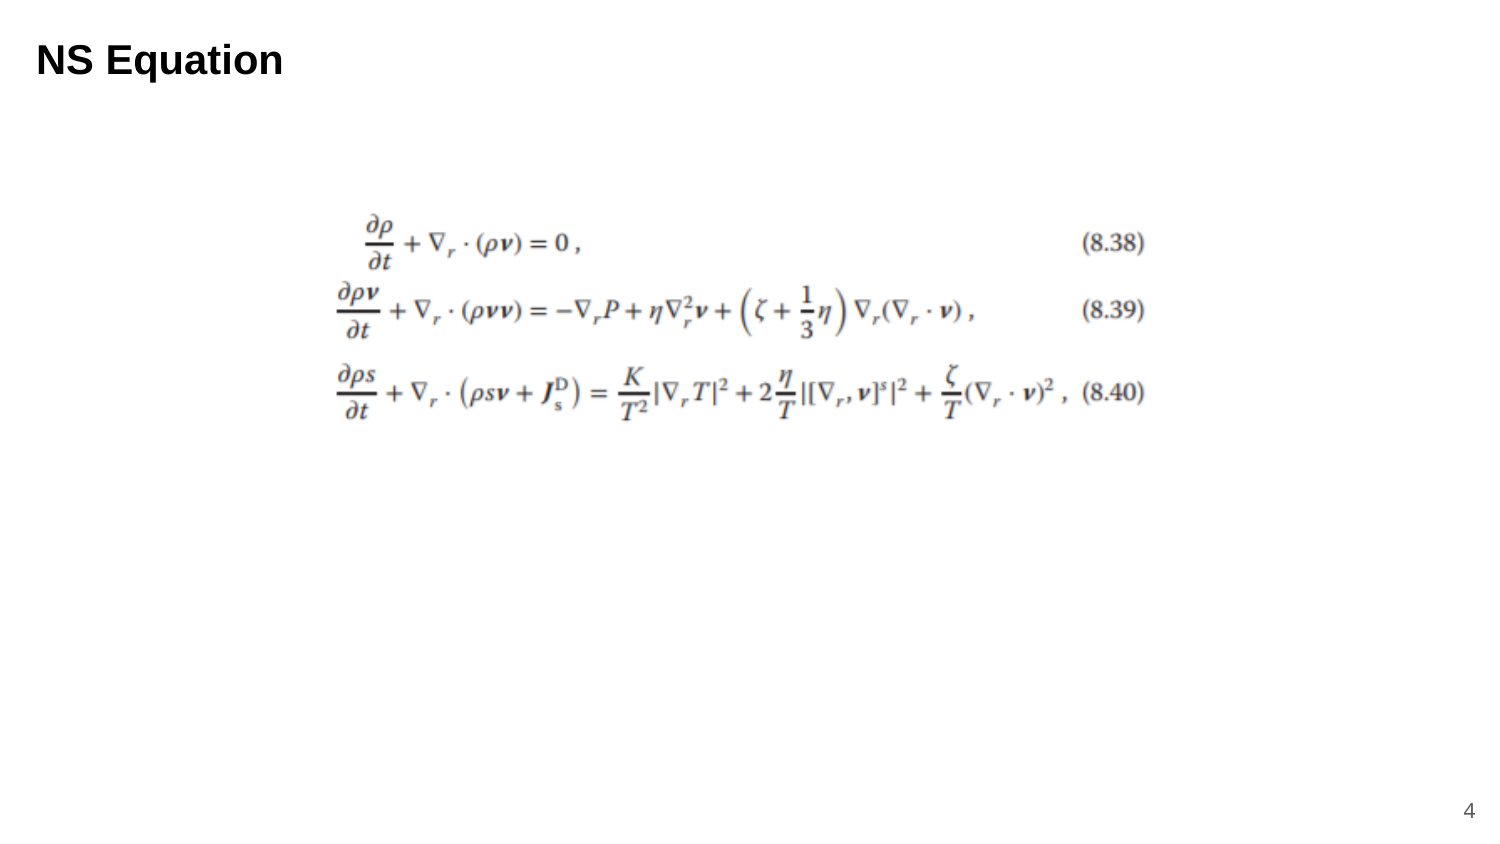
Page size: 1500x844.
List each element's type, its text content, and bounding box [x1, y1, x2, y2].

text_box NS Equation [21, 17, 1500, 113]
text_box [198, 189, 1223, 435]
slide_number 4 [1400, 779, 1491, 844]
